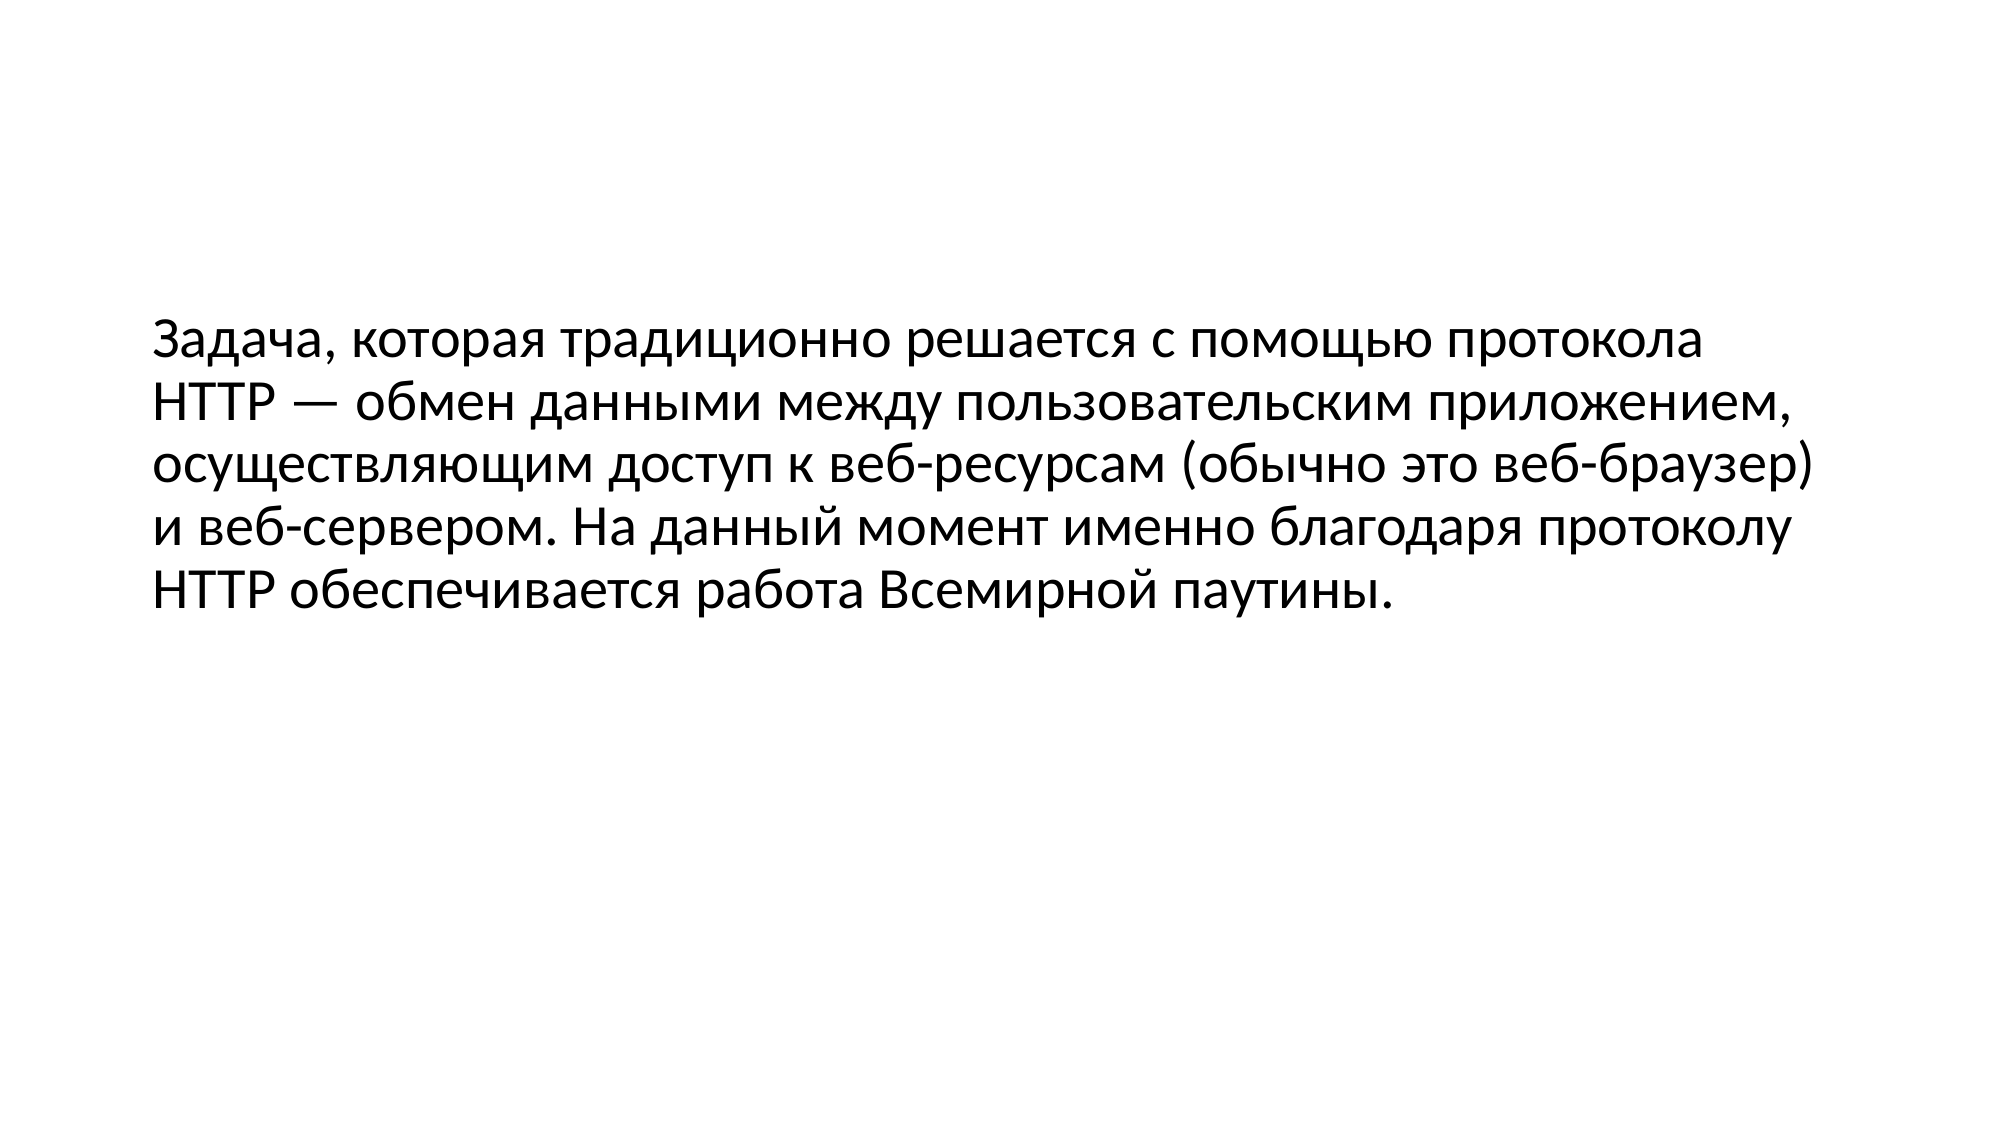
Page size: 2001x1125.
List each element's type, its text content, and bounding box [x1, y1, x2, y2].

list Задача, которая традиционно решается с помощью протокола HTTP — обмен данными между пользовательским приложением, осуществляющим доступ к веб-ресурсам (обычно это веб-браузер) и веб-сервером. На данный момент именно благодаря протоколу HTTP обеспечивается работа Всемирной паутины. [137, 299, 1863, 1014]
